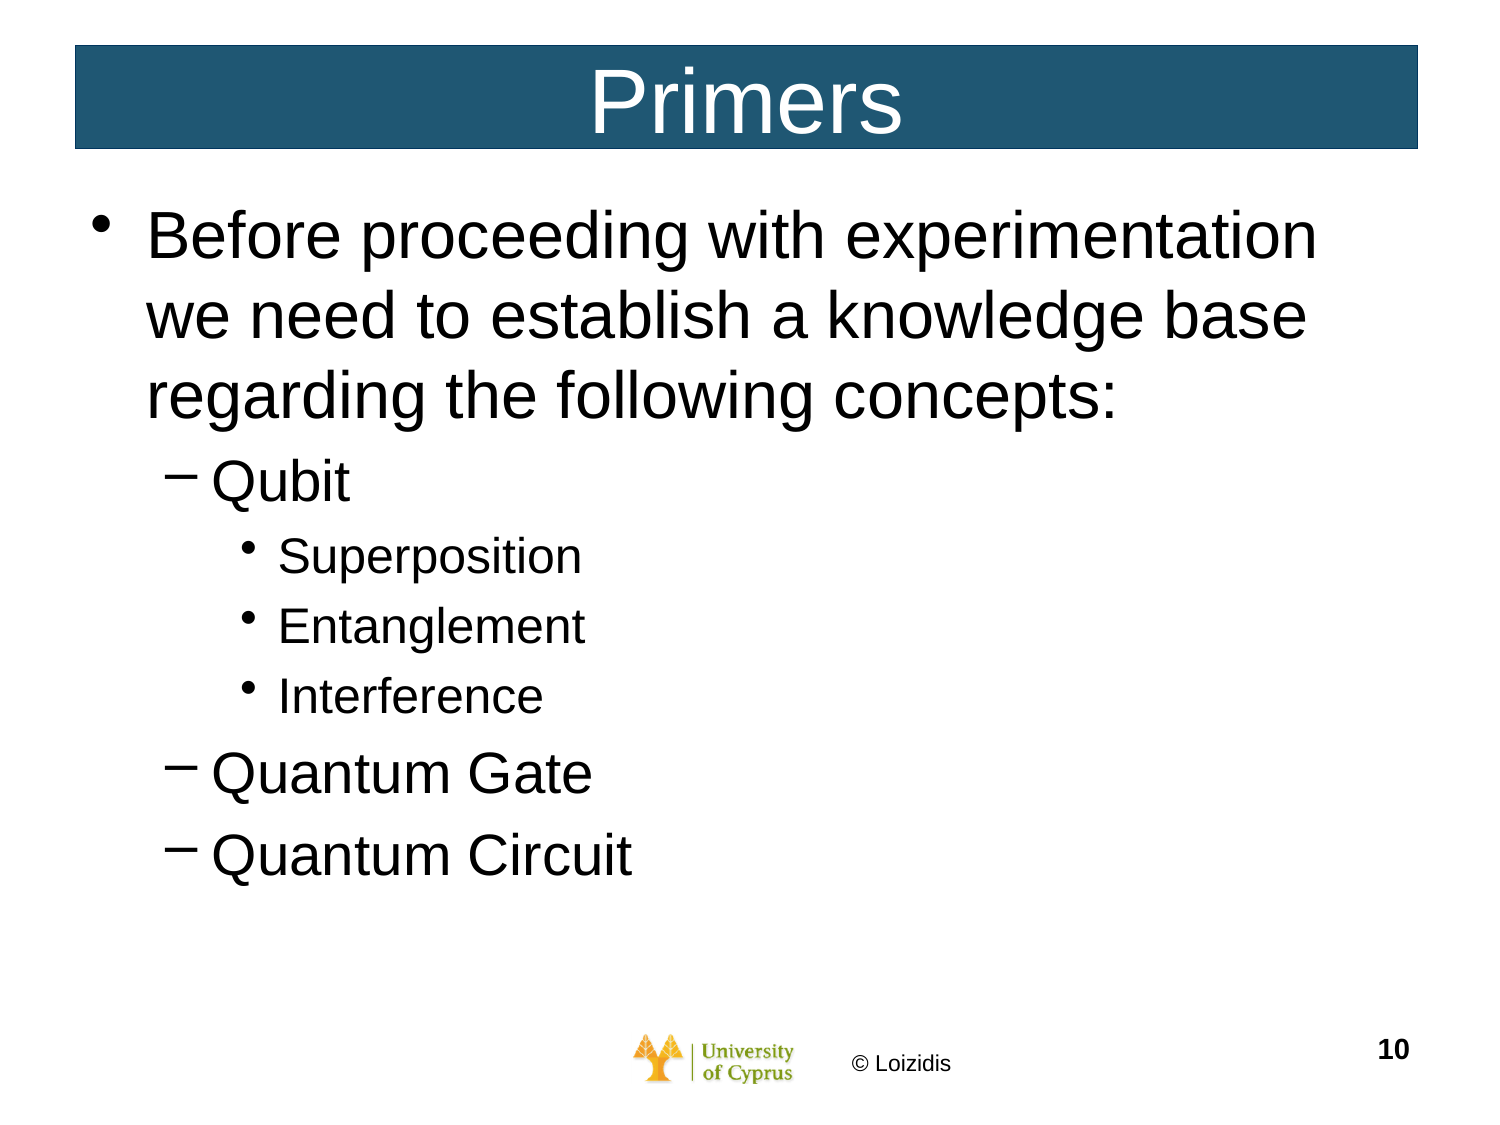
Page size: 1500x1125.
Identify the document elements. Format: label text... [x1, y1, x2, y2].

title Primers [75, 45, 1418, 149]
list Before proceeding with experimentation we need to establish a knowledge base regarding the following concepts: Qubit Superposition Entanglement Interference Quantum Gate Quantum Circuit [75, 184, 1418, 1006]
picture [631, 1032, 795, 1084]
